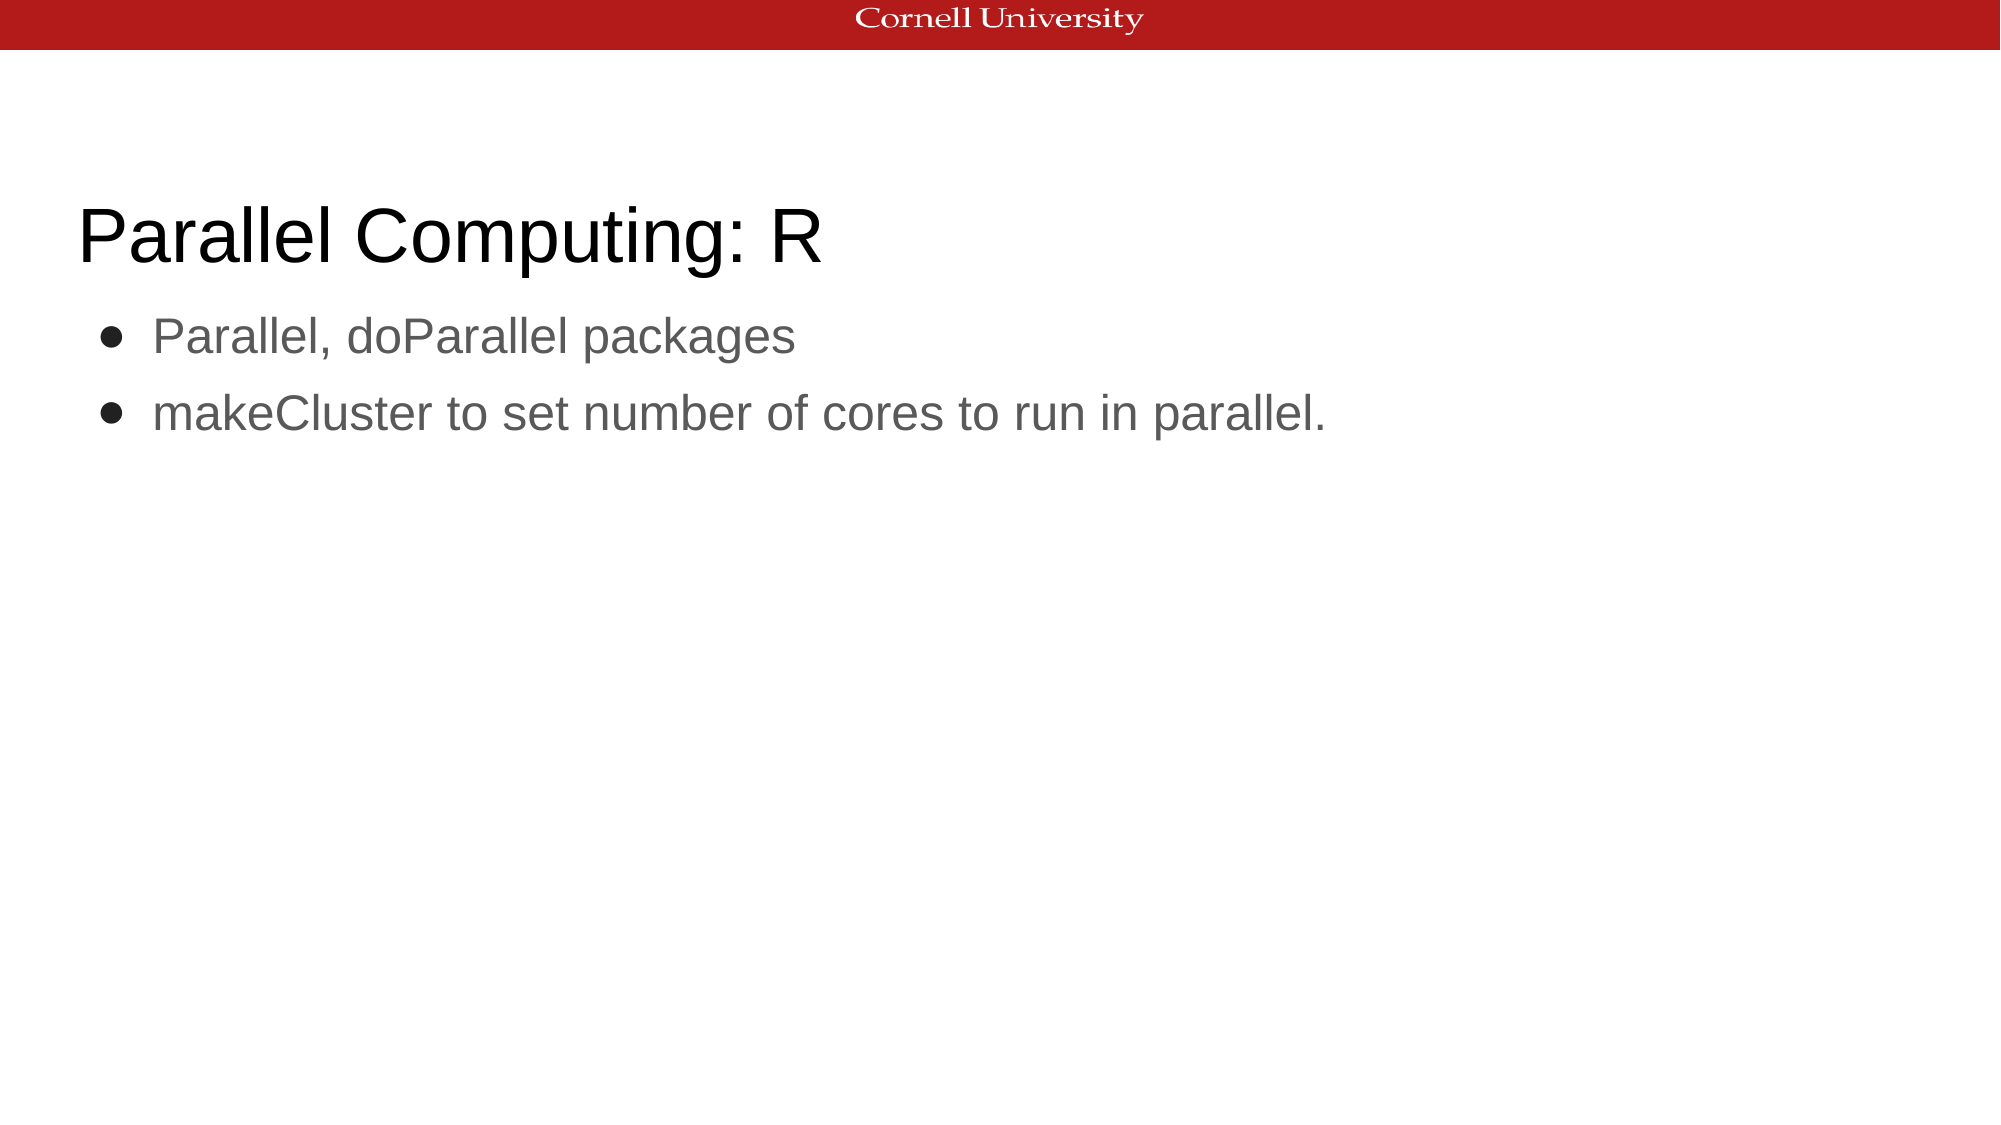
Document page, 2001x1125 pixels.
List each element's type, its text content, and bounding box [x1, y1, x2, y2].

title Parallel Computing: R [62, 174, 1961, 288]
list Parallel, doParallel packages makeCluster to set number of cores to run in parallel. [62, 288, 1961, 944]
picture [0, 0, 2000, 60]
